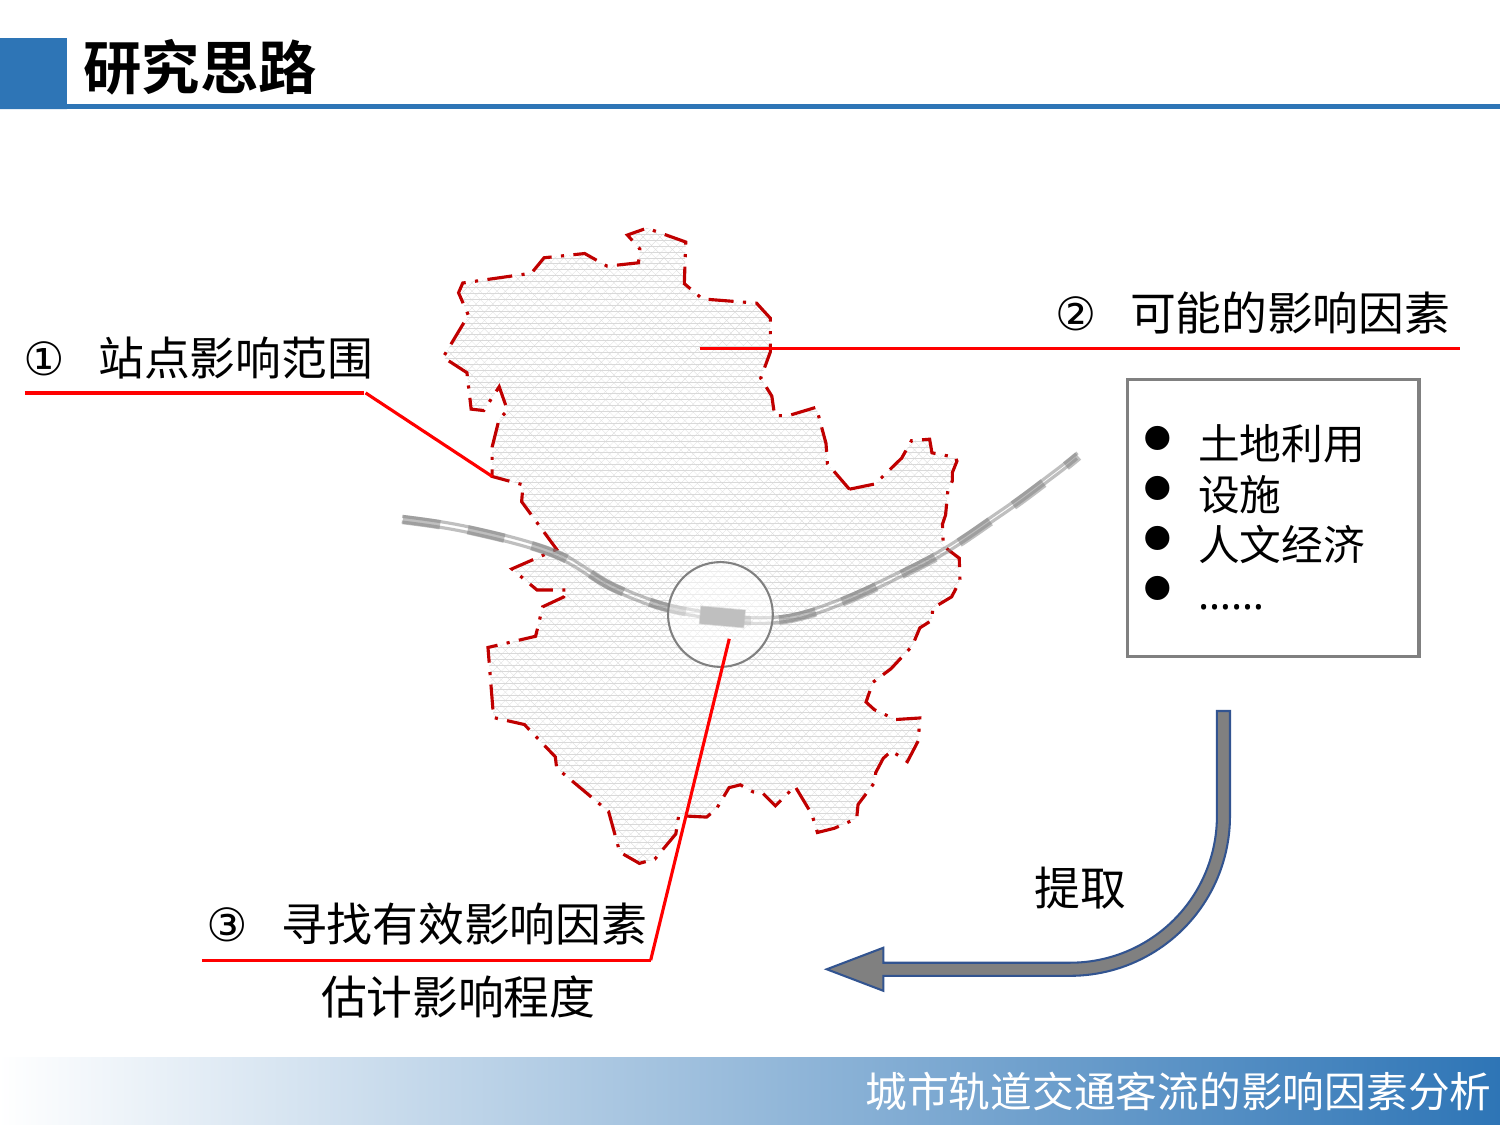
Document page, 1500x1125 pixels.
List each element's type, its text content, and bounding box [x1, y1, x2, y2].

text_box 可能的影响因素 [1079, 277, 1466, 347]
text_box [365, 392, 493, 477]
text_box 站点影响范围 [8, 322, 401, 392]
text_box 土地利用 设施 人文经济 …… [1126, 379, 1420, 658]
text_box 研究思路 [68, 23, 332, 106]
text_box [823, 709, 1232, 993]
text_box 城市轨道交通客流的影响因素分析 [0, 1057, 1500, 1125]
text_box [650, 638, 730, 961]
text_box [0, 38, 67, 110]
text_box 提取 [1019, 852, 1141, 923]
text_box 估计影响程度 [156, 960, 611, 1031]
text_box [401, 228, 1079, 864]
text_box 寻找有效影响因素 [191, 888, 650, 958]
